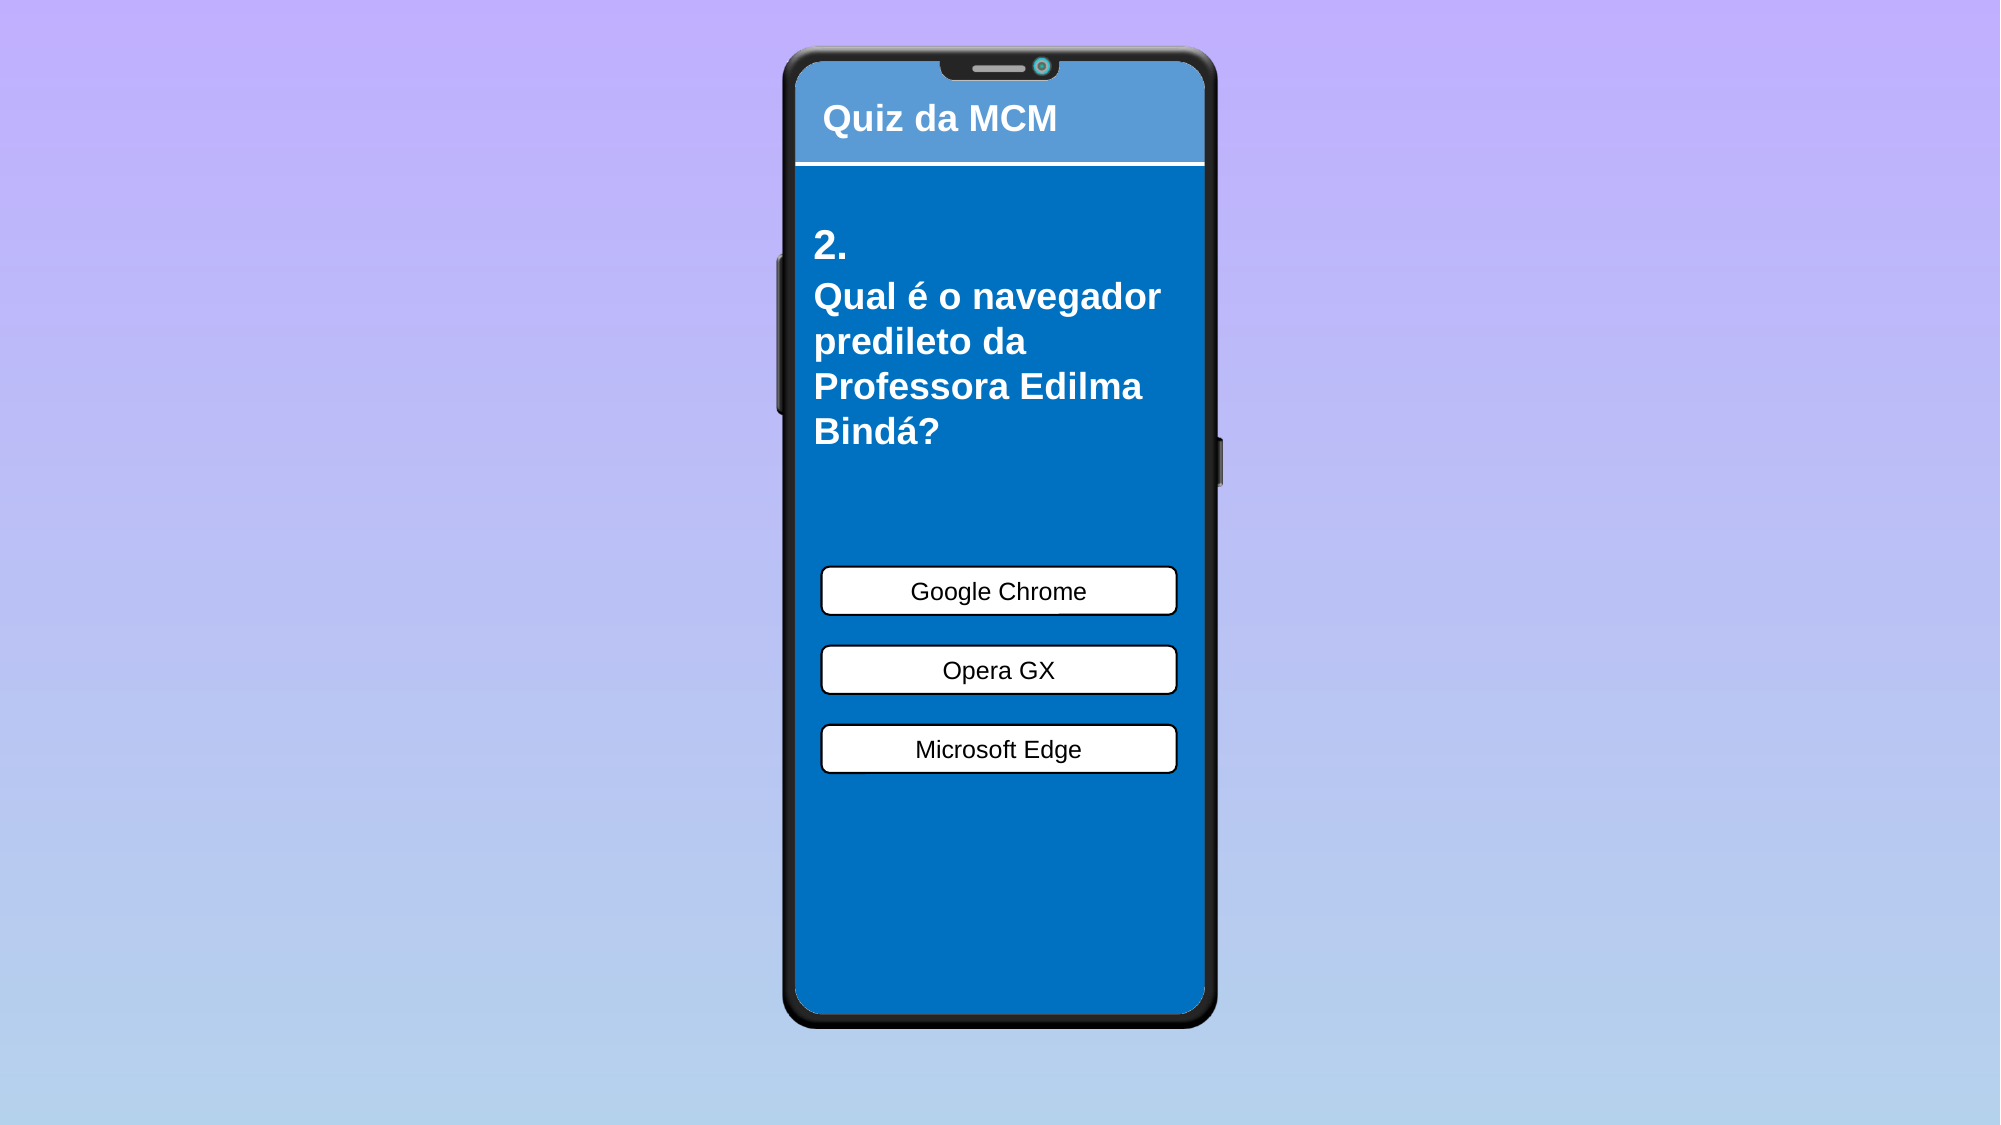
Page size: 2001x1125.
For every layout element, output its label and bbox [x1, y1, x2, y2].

text_box [436, 0, 1562, 1100]
